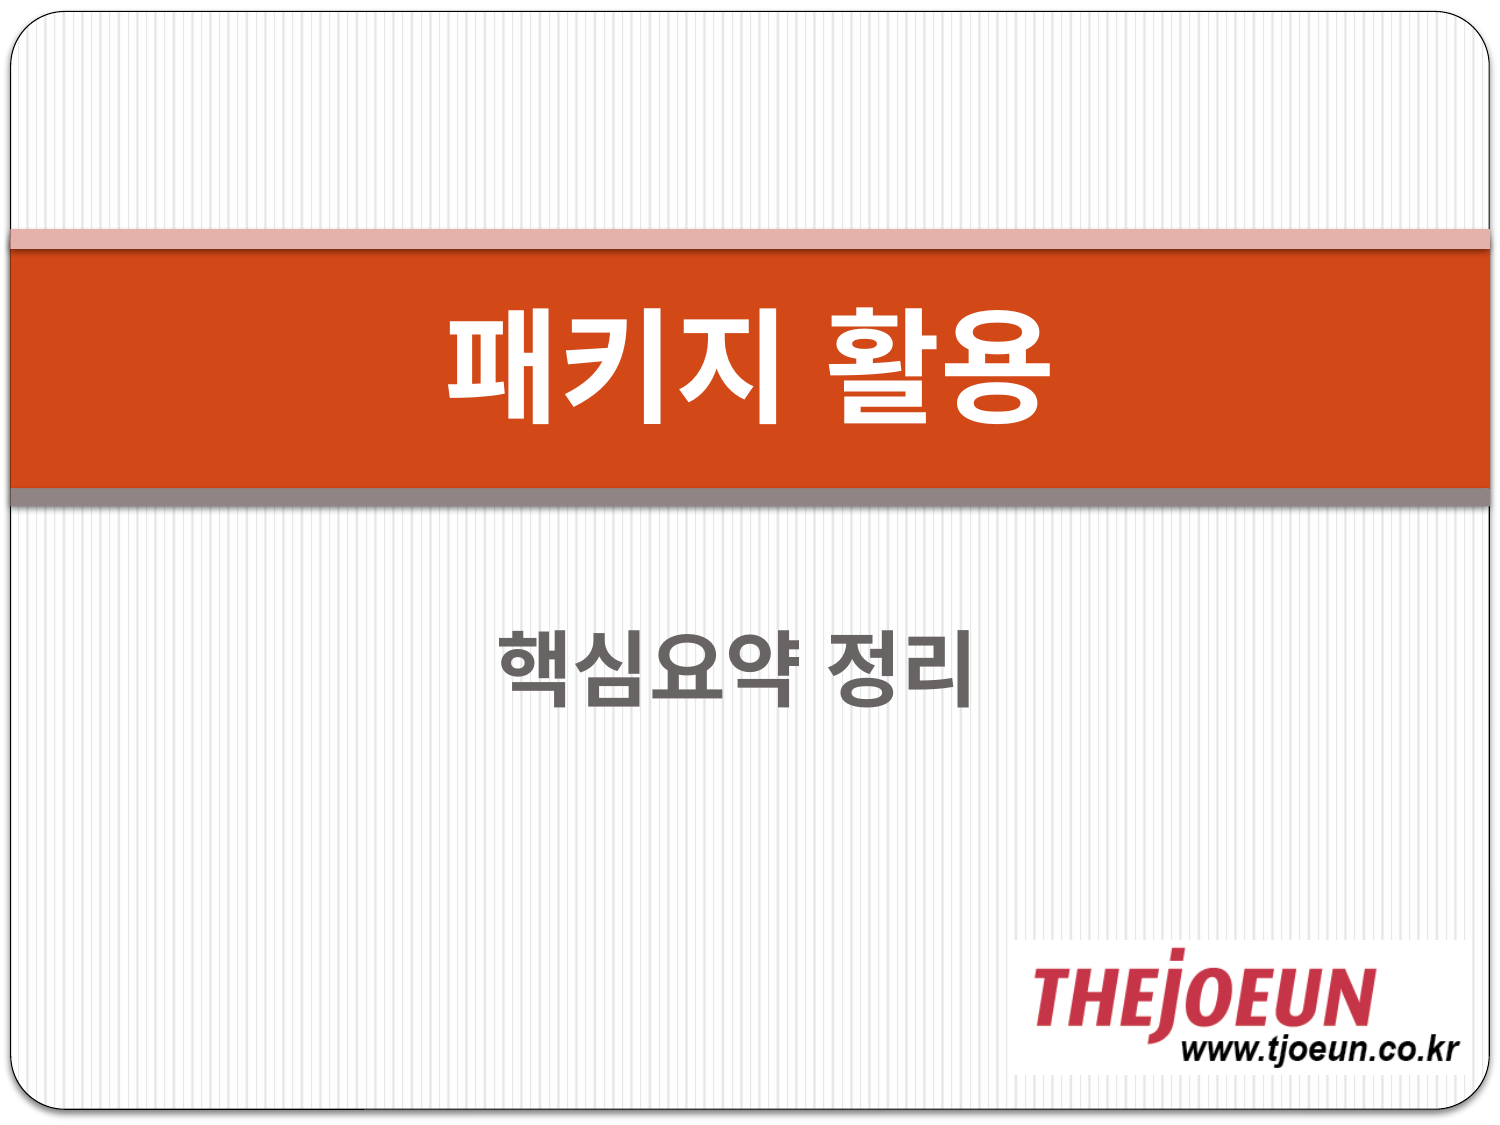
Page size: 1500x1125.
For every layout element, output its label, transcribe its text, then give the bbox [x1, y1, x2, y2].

title 패키지 활용 [75, 247, 1425, 489]
picture [1009, 940, 1472, 1076]
subtitle 핵심요약 정리 [212, 609, 1263, 788]
